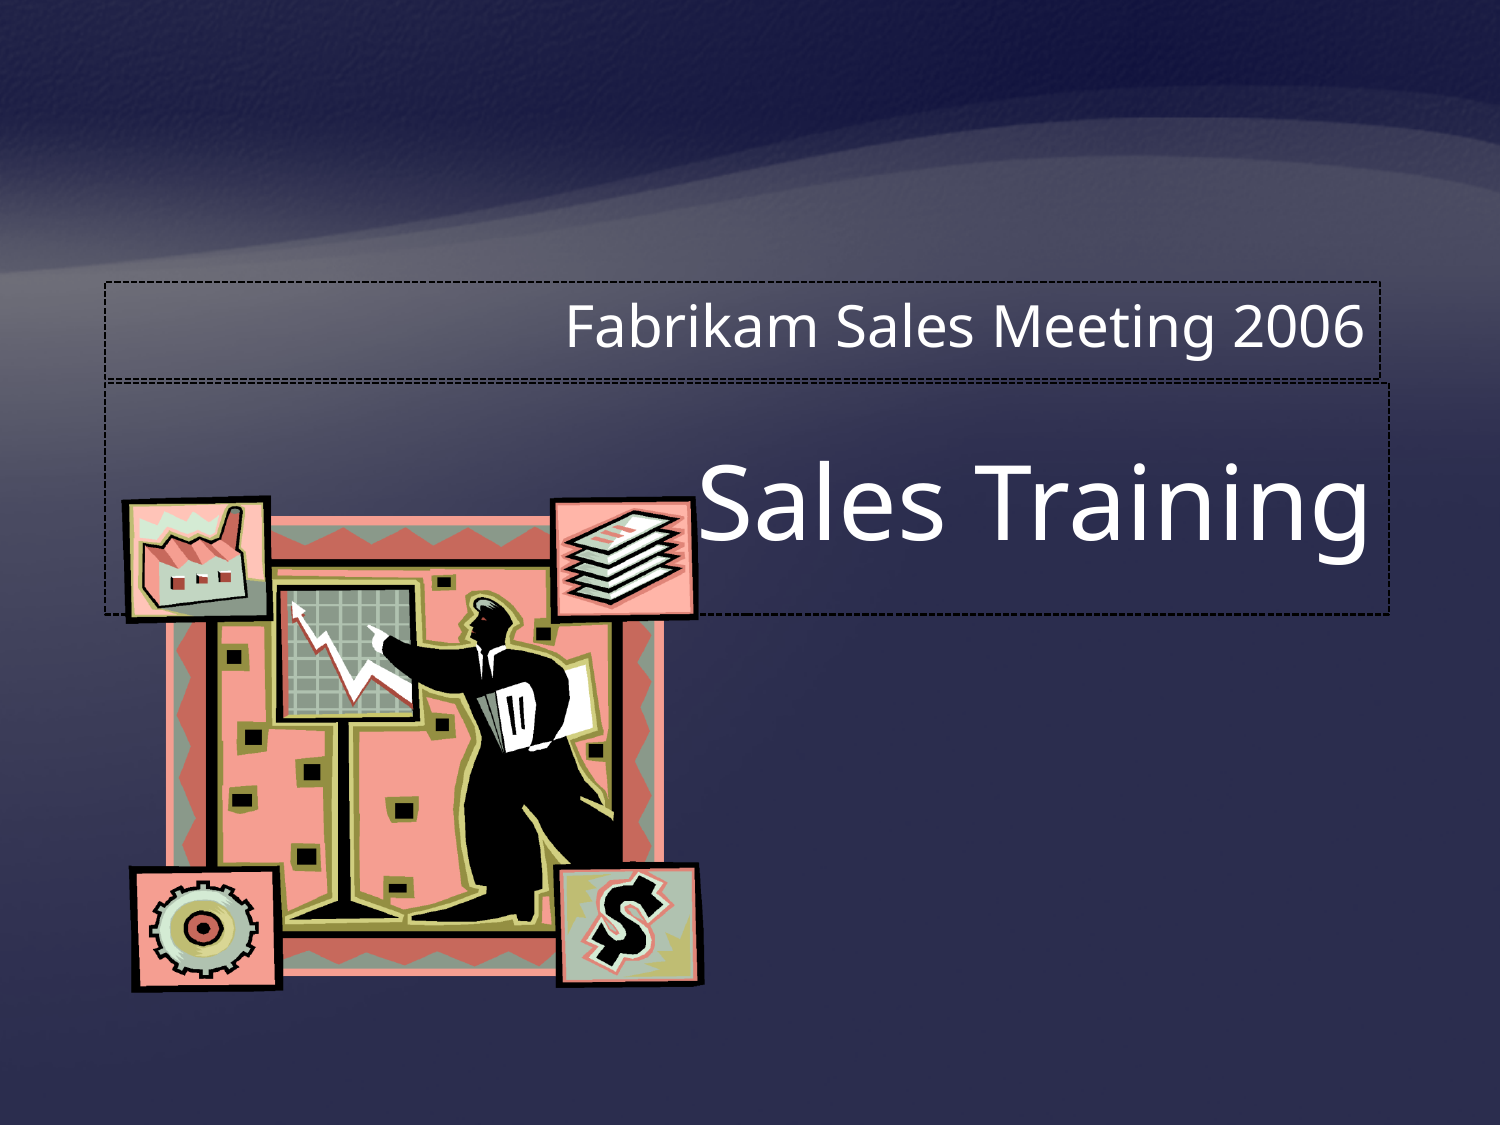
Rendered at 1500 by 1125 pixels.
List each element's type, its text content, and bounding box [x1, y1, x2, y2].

subtitle Fabrikam Sales Meeting 2006 [104, 281, 1381, 380]
title Sales Training [104, 382, 1390, 615]
picture [111, 486, 713, 1001]
